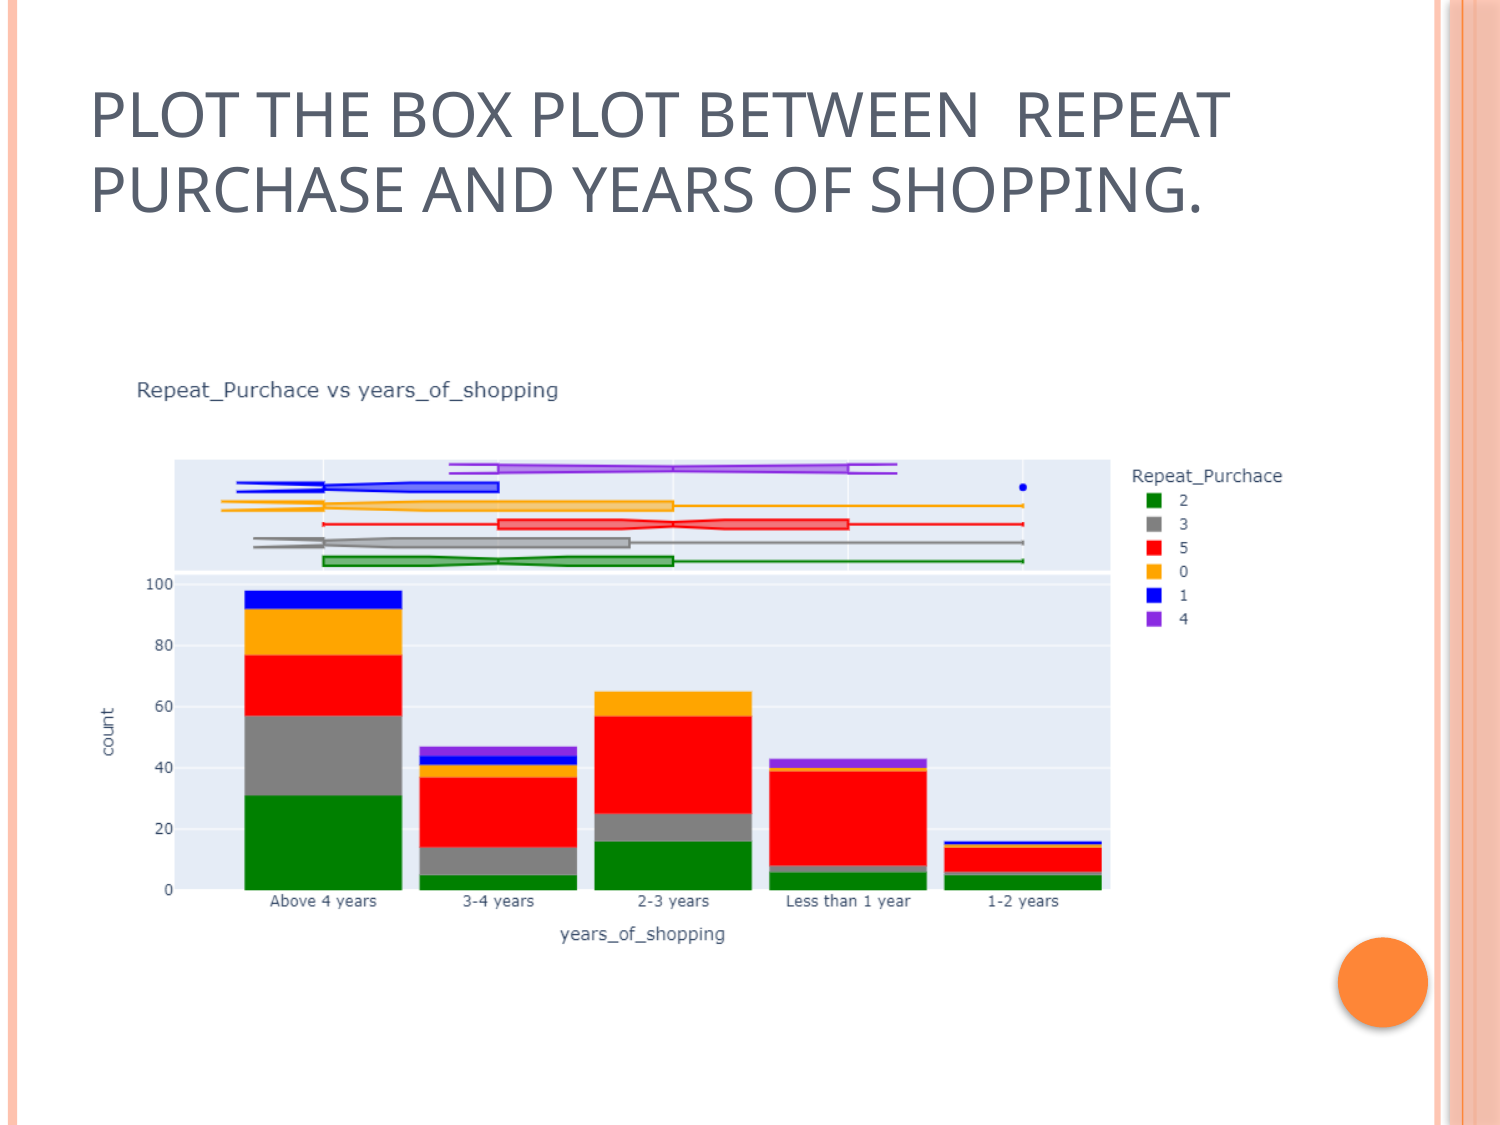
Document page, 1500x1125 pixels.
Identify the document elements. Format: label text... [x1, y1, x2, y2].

title Plot the box plot between repeat purchase and years of shopping. [75, 45, 1300, 233]
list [74, 335, 1301, 990]
